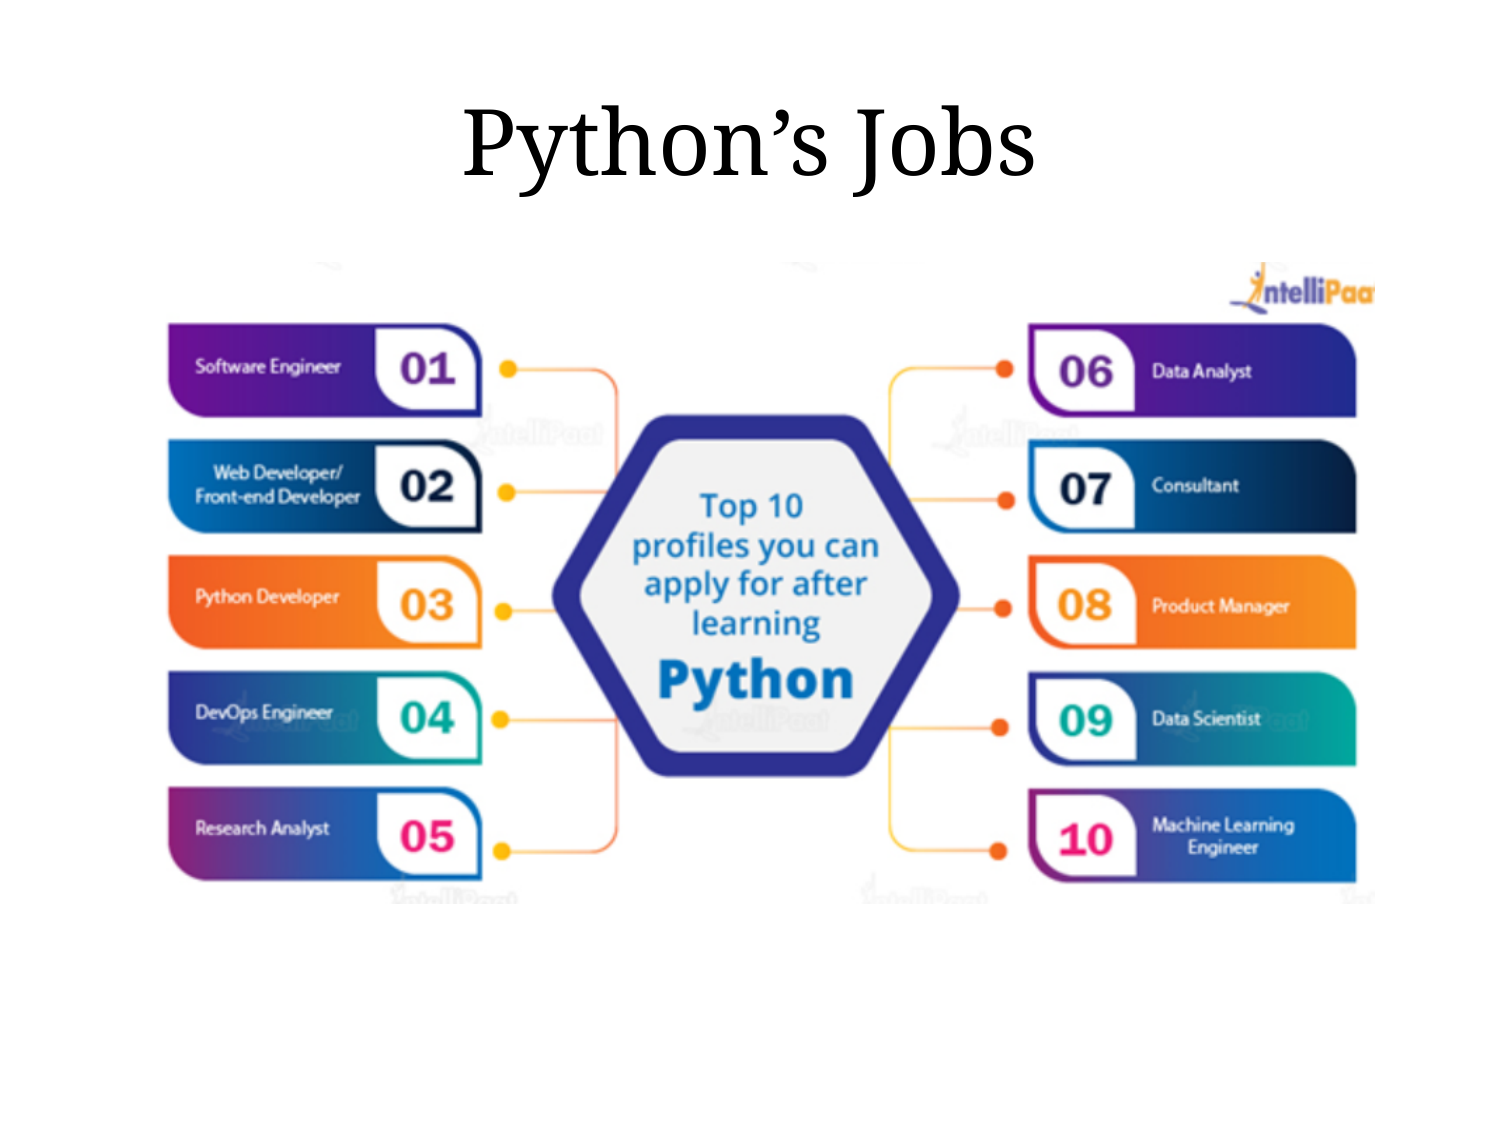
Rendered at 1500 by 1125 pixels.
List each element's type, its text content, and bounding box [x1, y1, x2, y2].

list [149, 262, 1376, 904]
title Python’s Jobs [75, 45, 1425, 233]
